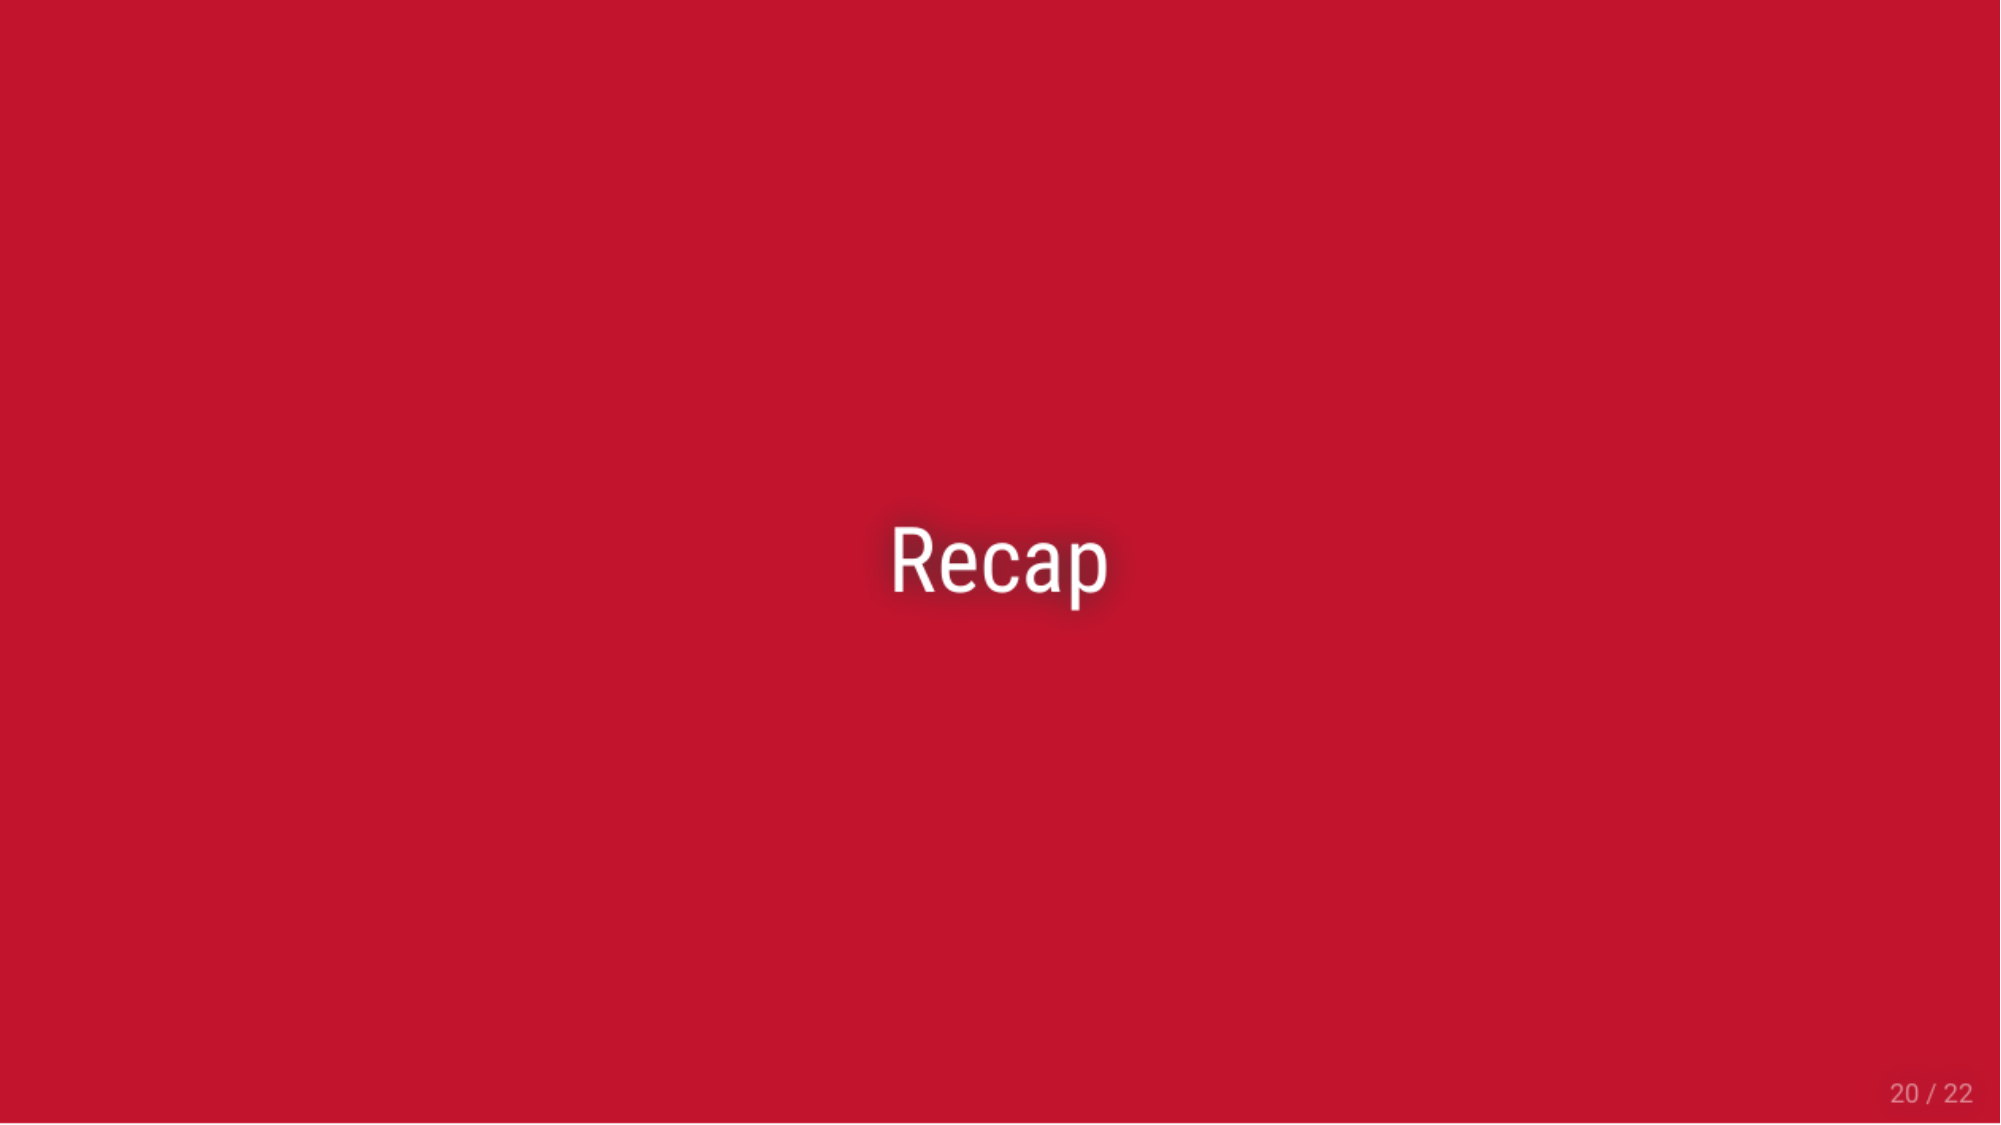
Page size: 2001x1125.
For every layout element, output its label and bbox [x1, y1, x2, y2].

list [0, 0, 2000, 1125]
